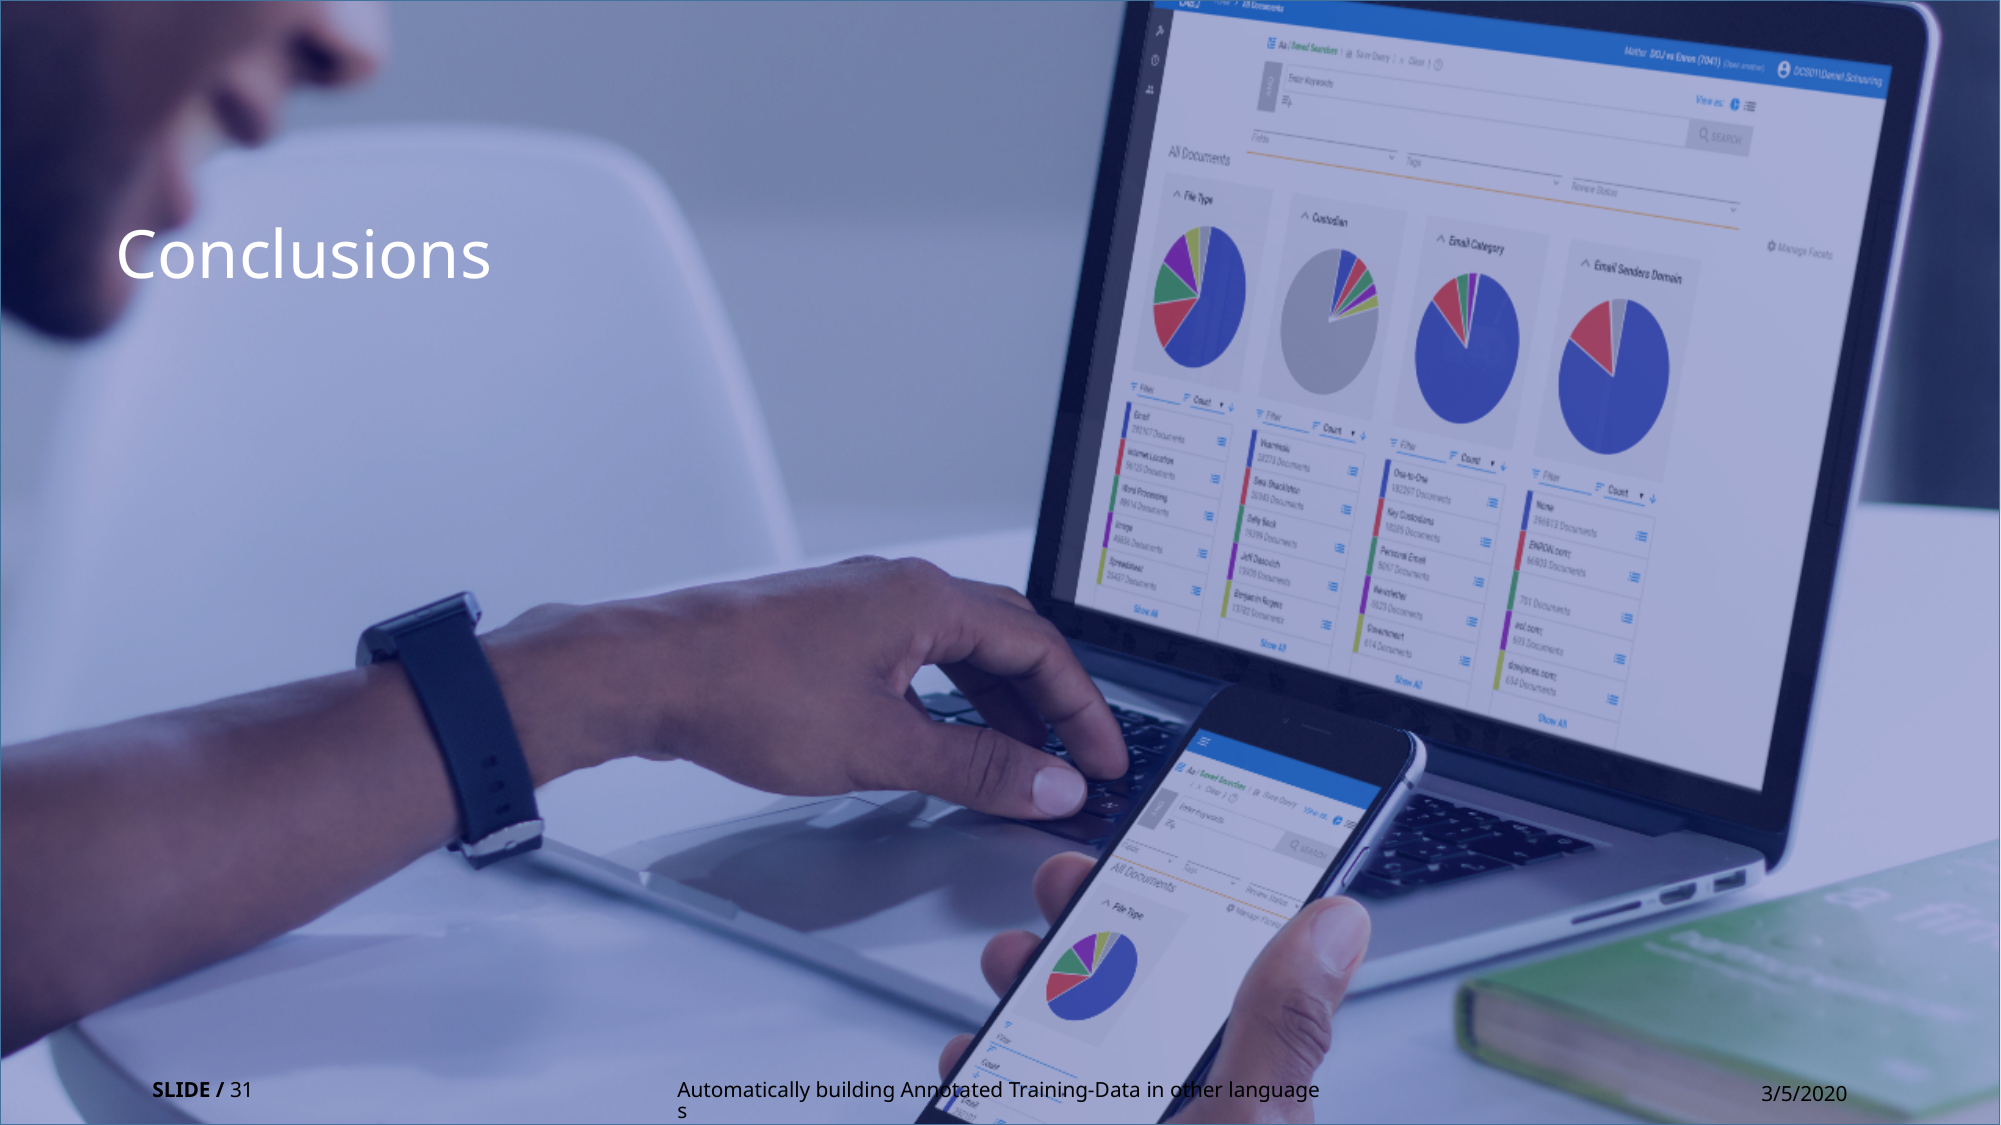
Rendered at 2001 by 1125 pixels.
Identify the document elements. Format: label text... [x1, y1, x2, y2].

slide_number SLIDE / 31 [137, 1059, 530, 1124]
footer Automatically building Annotated Training-Data in other languages [662, 1059, 1338, 1124]
list Conclusions [100, 208, 1055, 307]
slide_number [1412, 1060, 1863, 1125]
